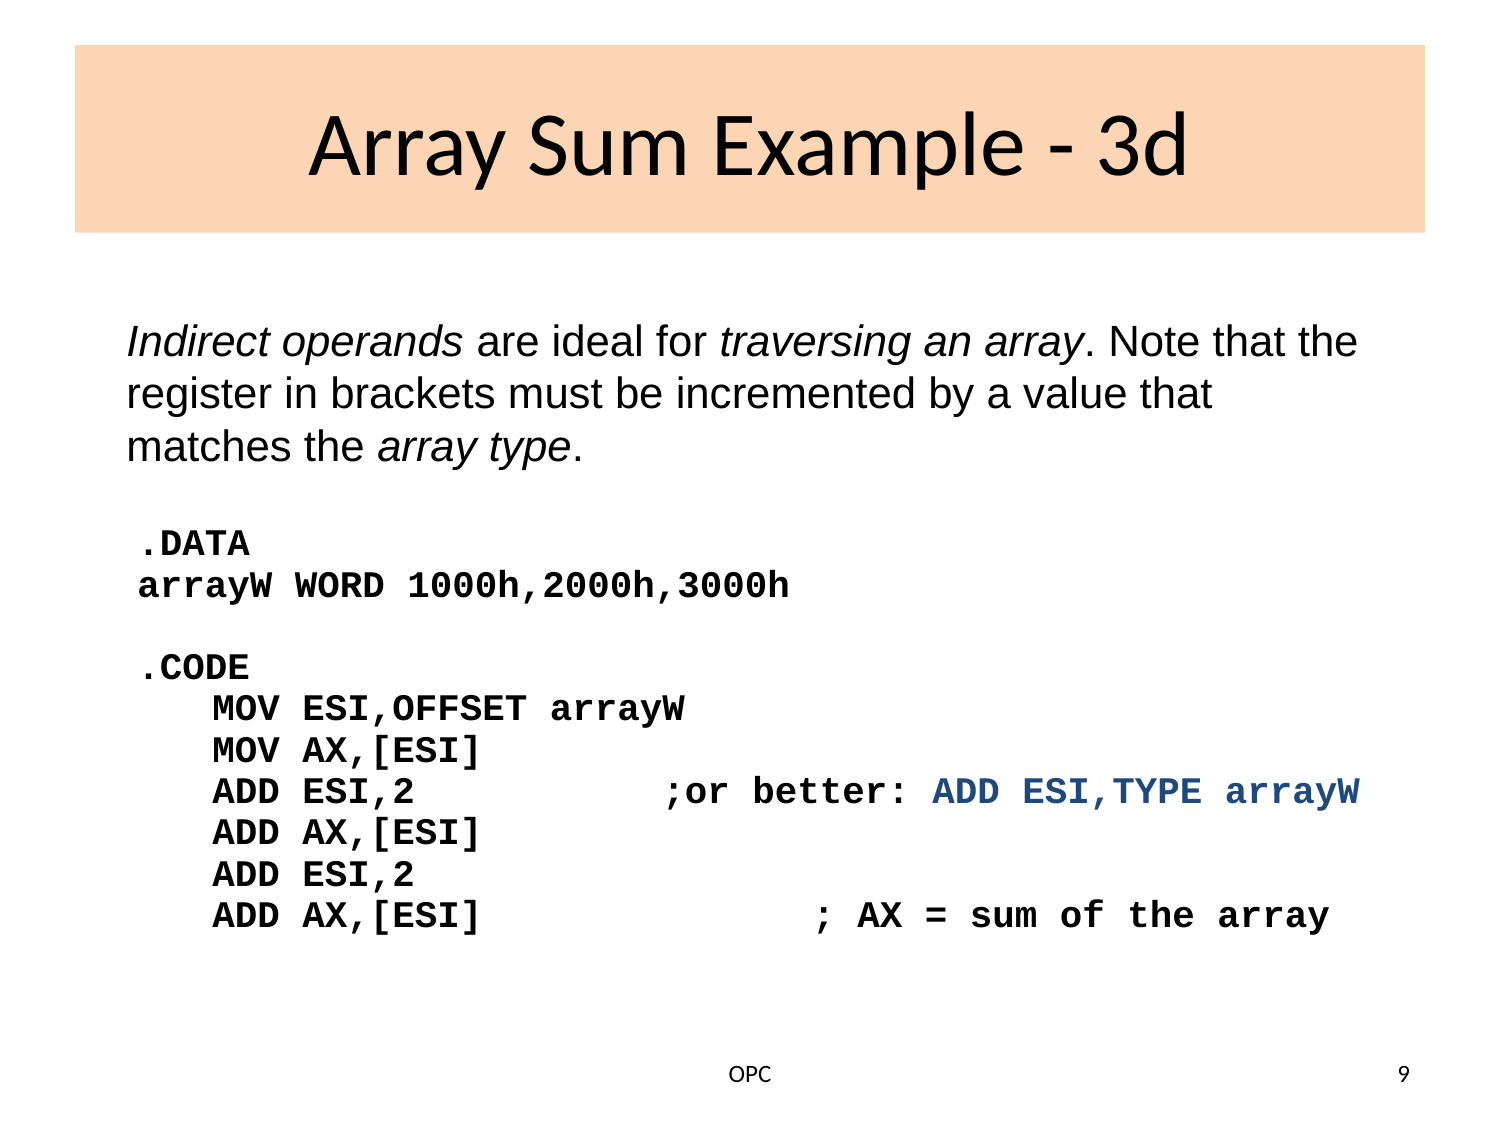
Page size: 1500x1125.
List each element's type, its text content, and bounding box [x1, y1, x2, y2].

text_box .DATA arrayW WORD 1000h,2000h,3000h .CODE MOV ESI,OFFSET arrayW MOV AX,[ESI] ADD ESI,2 ;or better: ADD ESI,TYPE arrayW ADD AX,[ESI] ADD ESI,2 ADD AX,[ESI] ; AX = sum of the array [122, 515, 1386, 1024]
text_box Indirect operands are ideal for traversing an array. Note that the register in brackets must be incremented by a value that matches the array type. [111, 290, 1375, 493]
footer OPC [512, 1042, 988, 1103]
slide_number 9 [1074, 1042, 1425, 1103]
title Array Sum Example - 3d [75, 45, 1425, 233]
